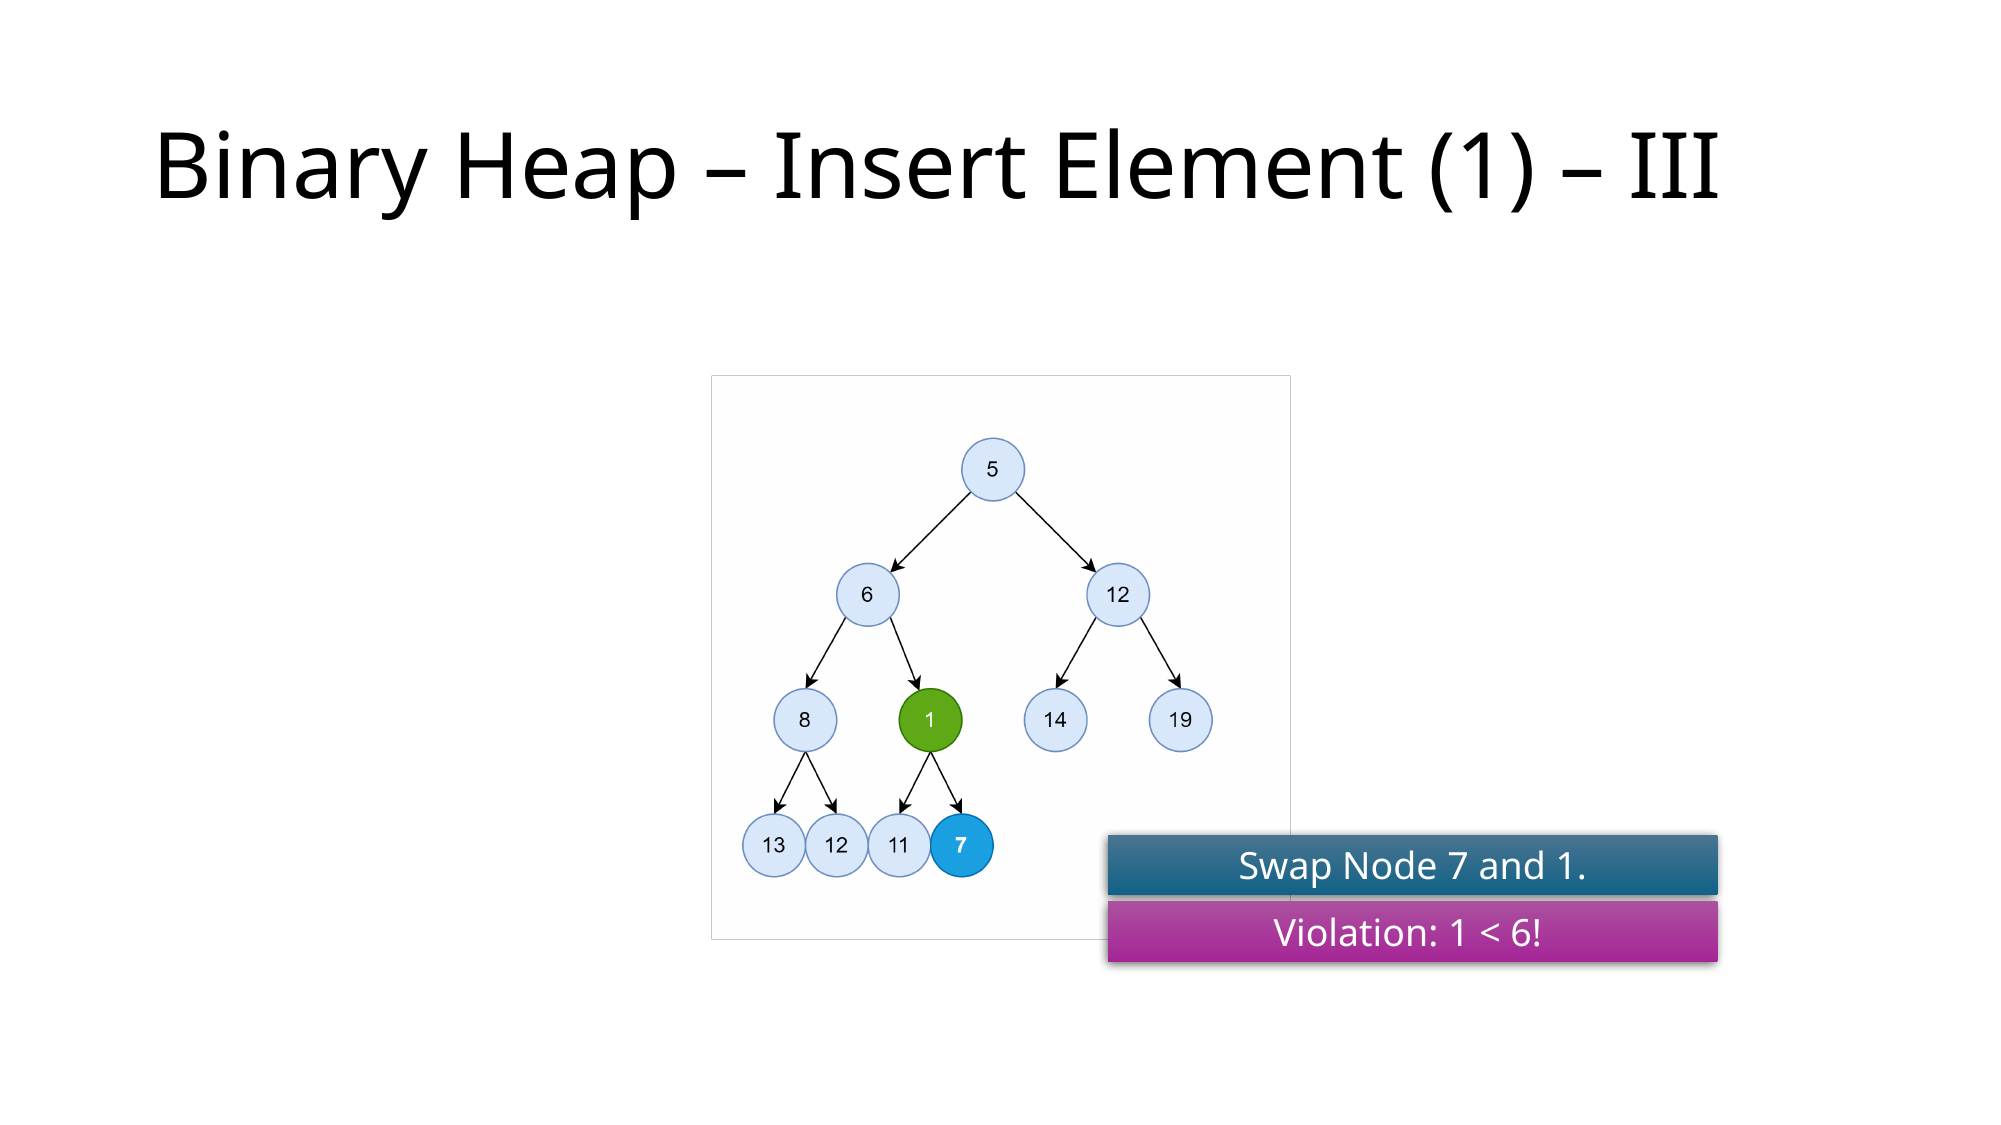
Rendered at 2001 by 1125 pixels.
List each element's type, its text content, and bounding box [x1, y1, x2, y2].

title Binary Heap – Insert Element (1) – III [137, 59, 1863, 278]
text_box Swap Node 7 and 1. [1306, 835, 1718, 895]
picture [694, 358, 1306, 954]
text_box Violation: 1 < 6! [1108, 901, 1718, 962]
list [137, 299, 1863, 1014]
